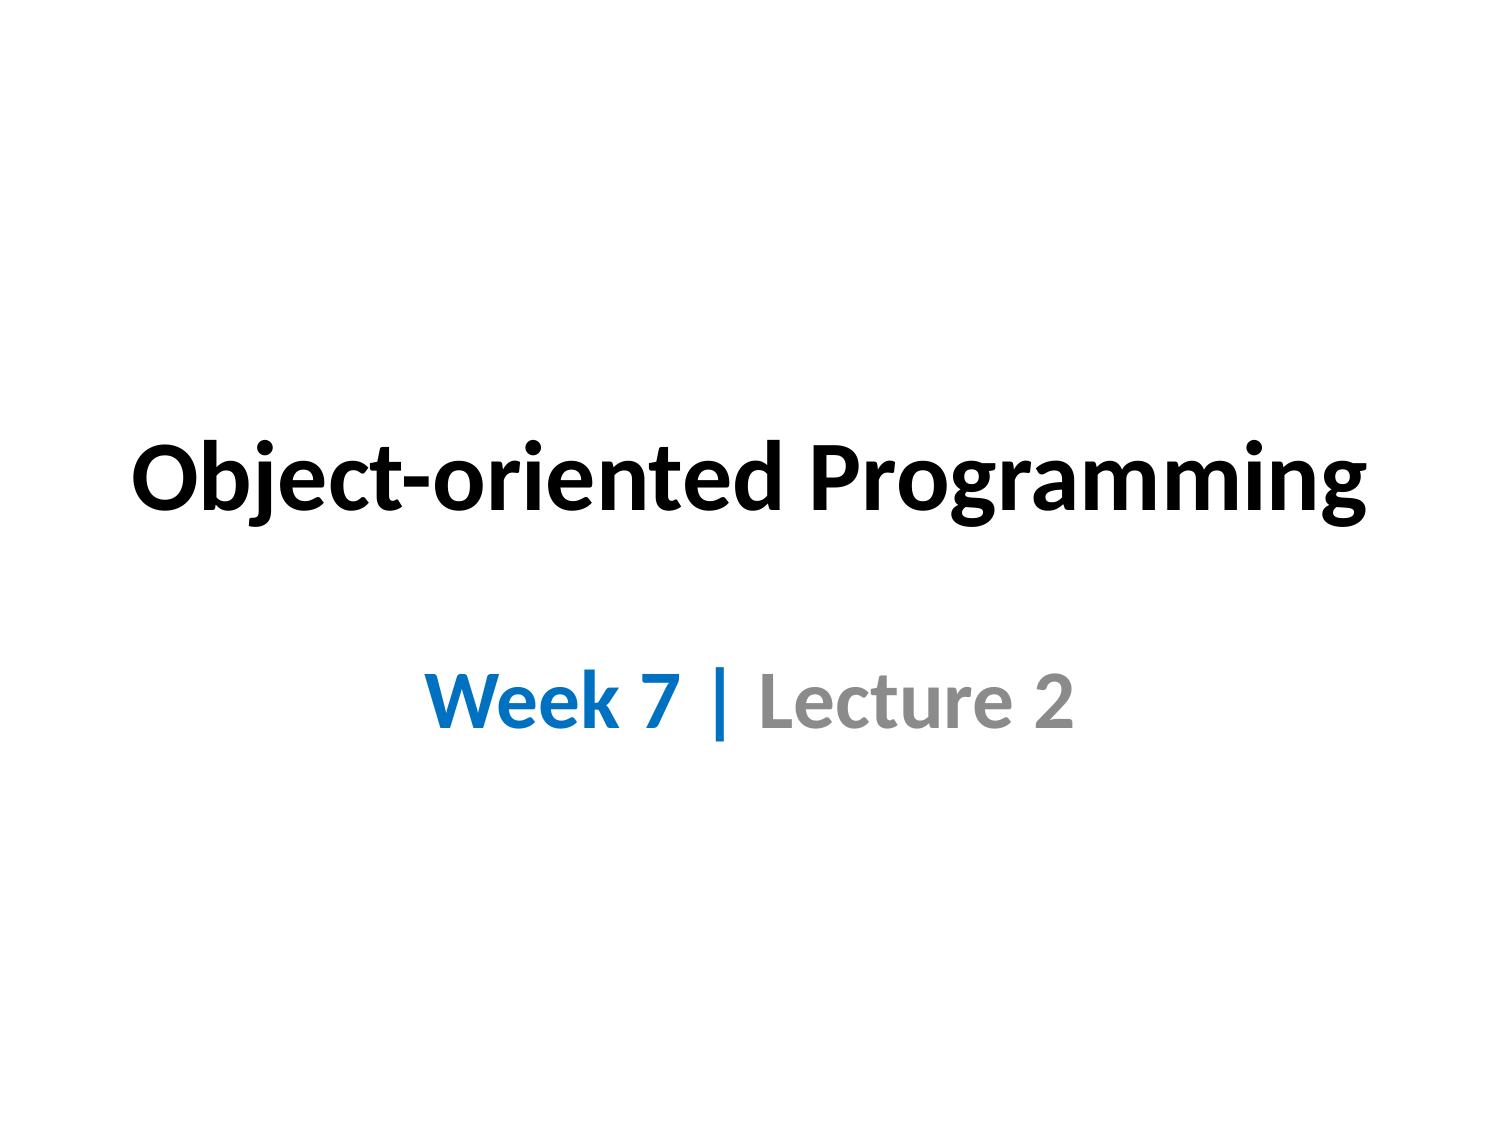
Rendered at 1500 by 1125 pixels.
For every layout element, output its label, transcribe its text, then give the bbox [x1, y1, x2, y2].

title Object-oriented Programming [112, 349, 1388, 591]
subtitle Week 7 | Lecture 2 [225, 637, 1275, 925]
